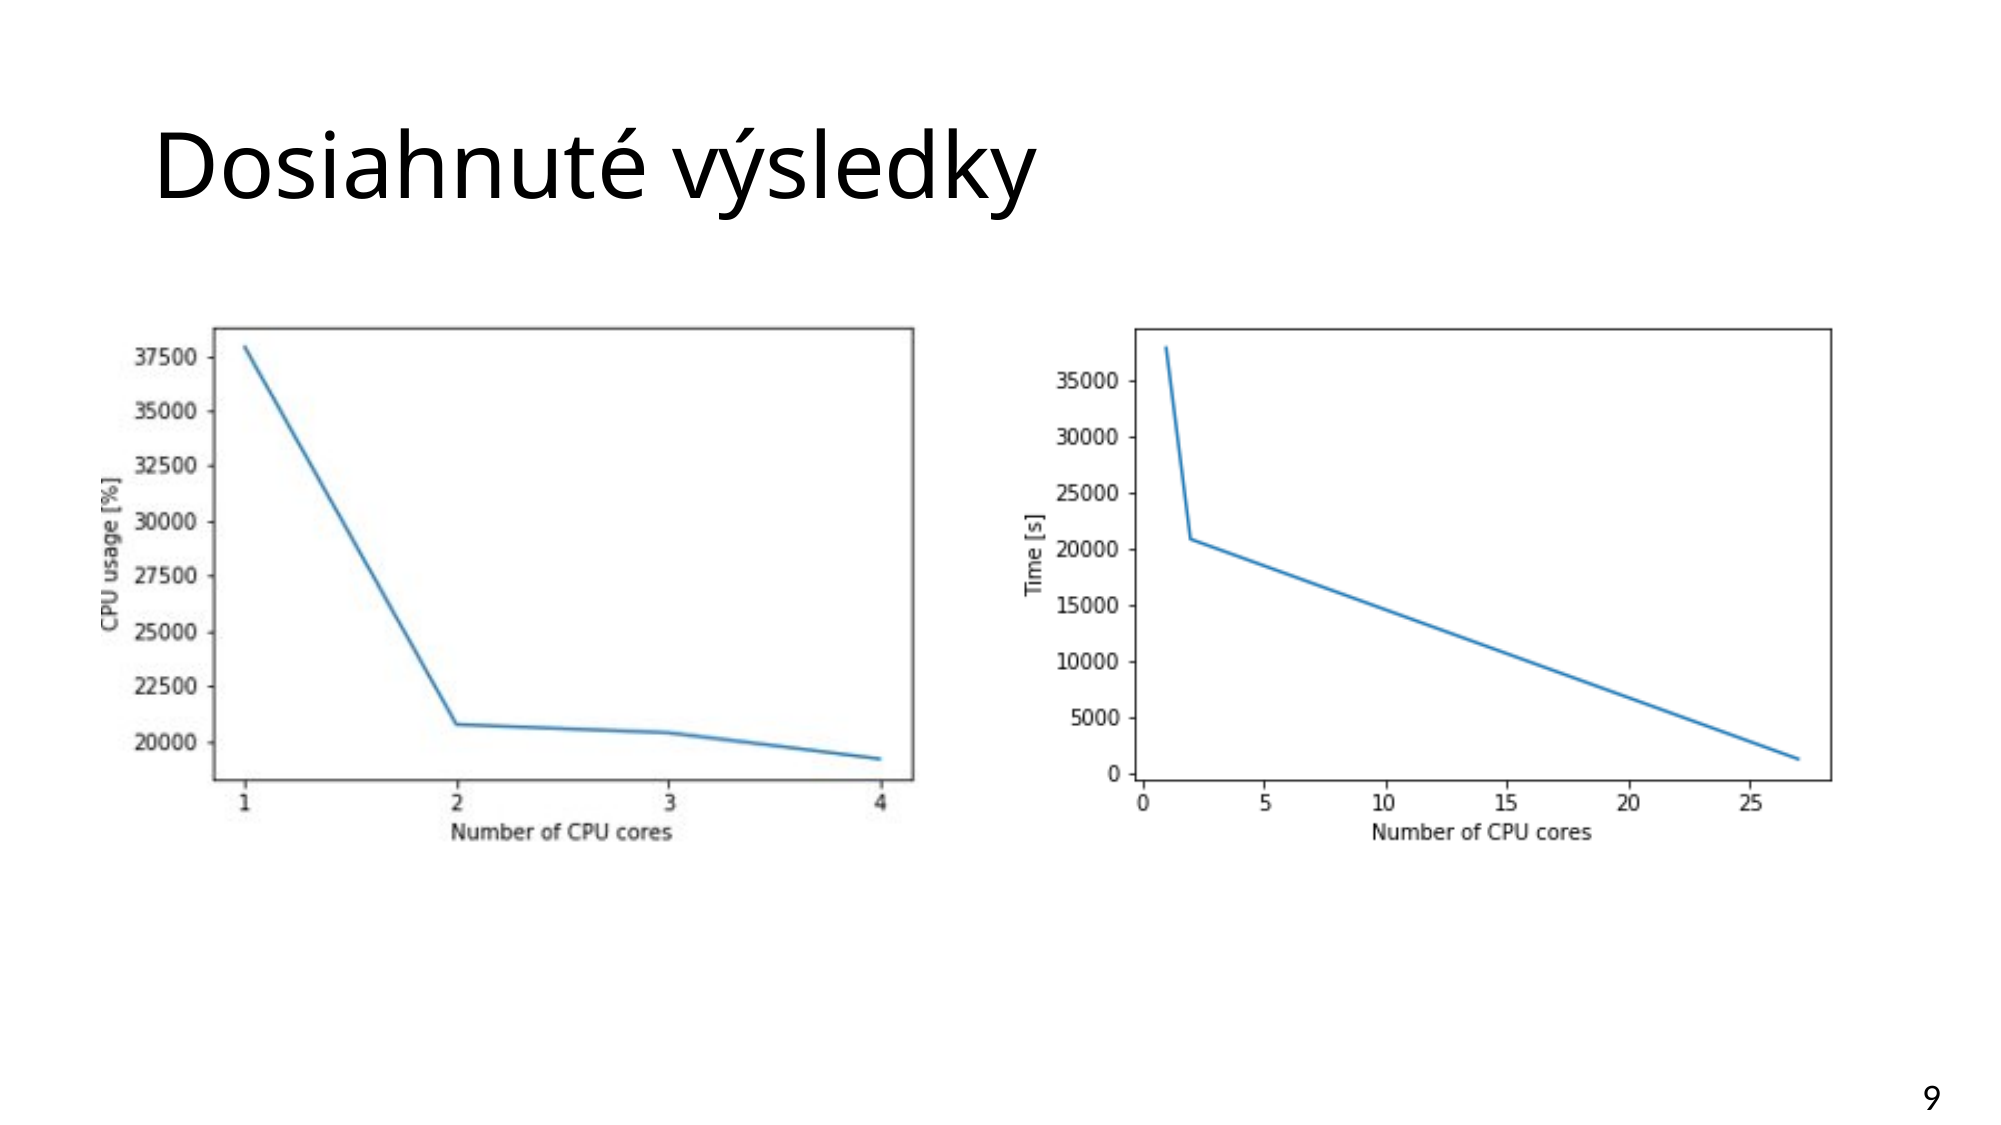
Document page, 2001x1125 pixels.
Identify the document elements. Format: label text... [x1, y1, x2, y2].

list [1022, 256, 1920, 855]
picture [101, 255, 1002, 855]
text_box 9 [1863, 1064, 2000, 1125]
title Dosiahnuté výsledky [137, 59, 1863, 278]
